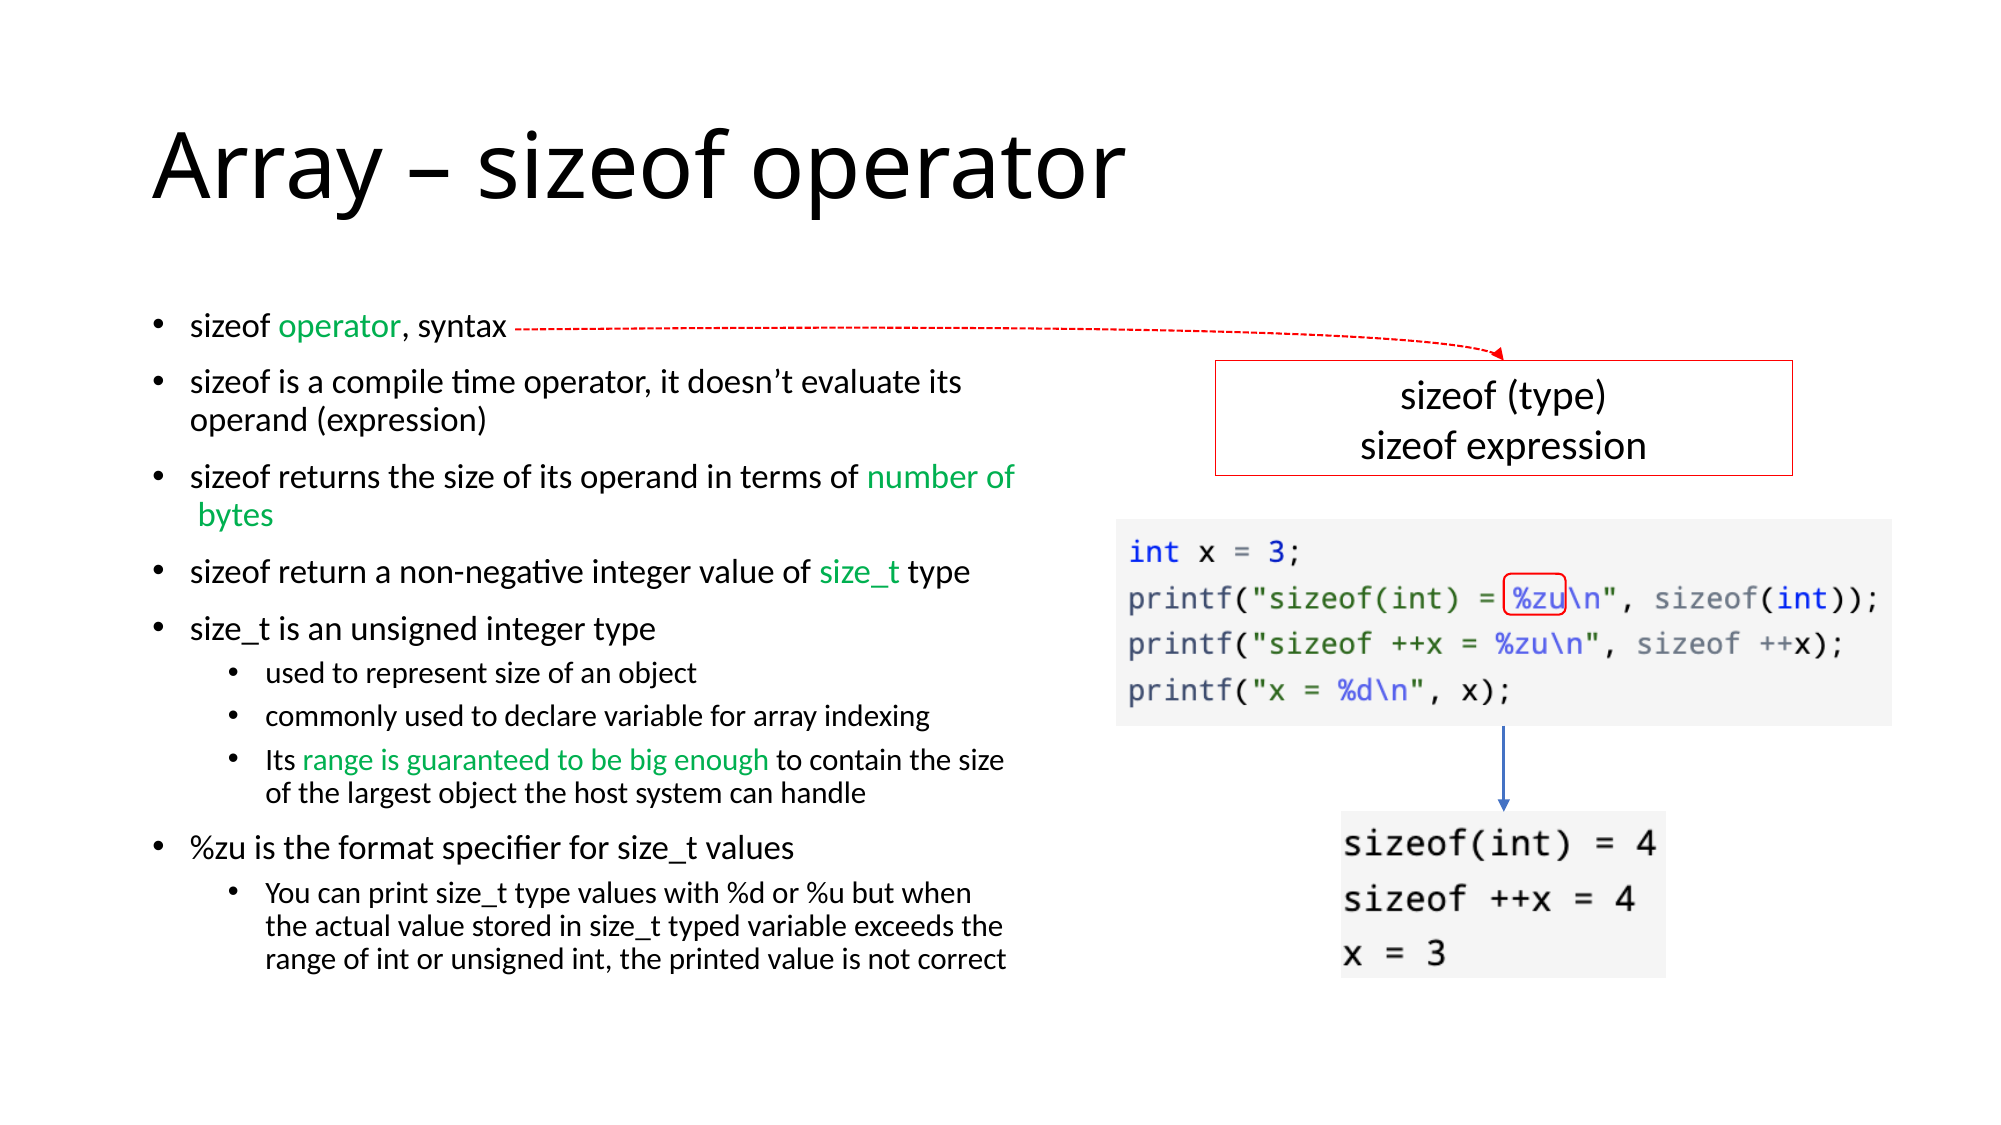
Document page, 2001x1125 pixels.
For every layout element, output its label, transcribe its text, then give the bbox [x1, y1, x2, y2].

text_box sizeof (type) sizeof expression [1215, 360, 1793, 476]
title Array – sizeof operator [137, 59, 1863, 278]
list sizeof operator, syntax sizeof is a compile time operator, it doesn’t evaluate its operand (expression) sizeof returns the size of its operand in terms of number of bytes sizeof return a non-negative integer value of size_t type size_t is an unsigned integer type used to represent size of an object commonly used to declare variable for array indexing Its range is guaranteed to be big enough to contain the size of the largest object the host system can handle %zu is the format specifier for size_t values You can print size_t type values with %d or %u but when the actual value stored in size_t typed variable exceeds the range of int or unsigned int, the printed value is not correct [137, 299, 1031, 1014]
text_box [1116, 519, 1892, 978]
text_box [515, 329, 1504, 361]
